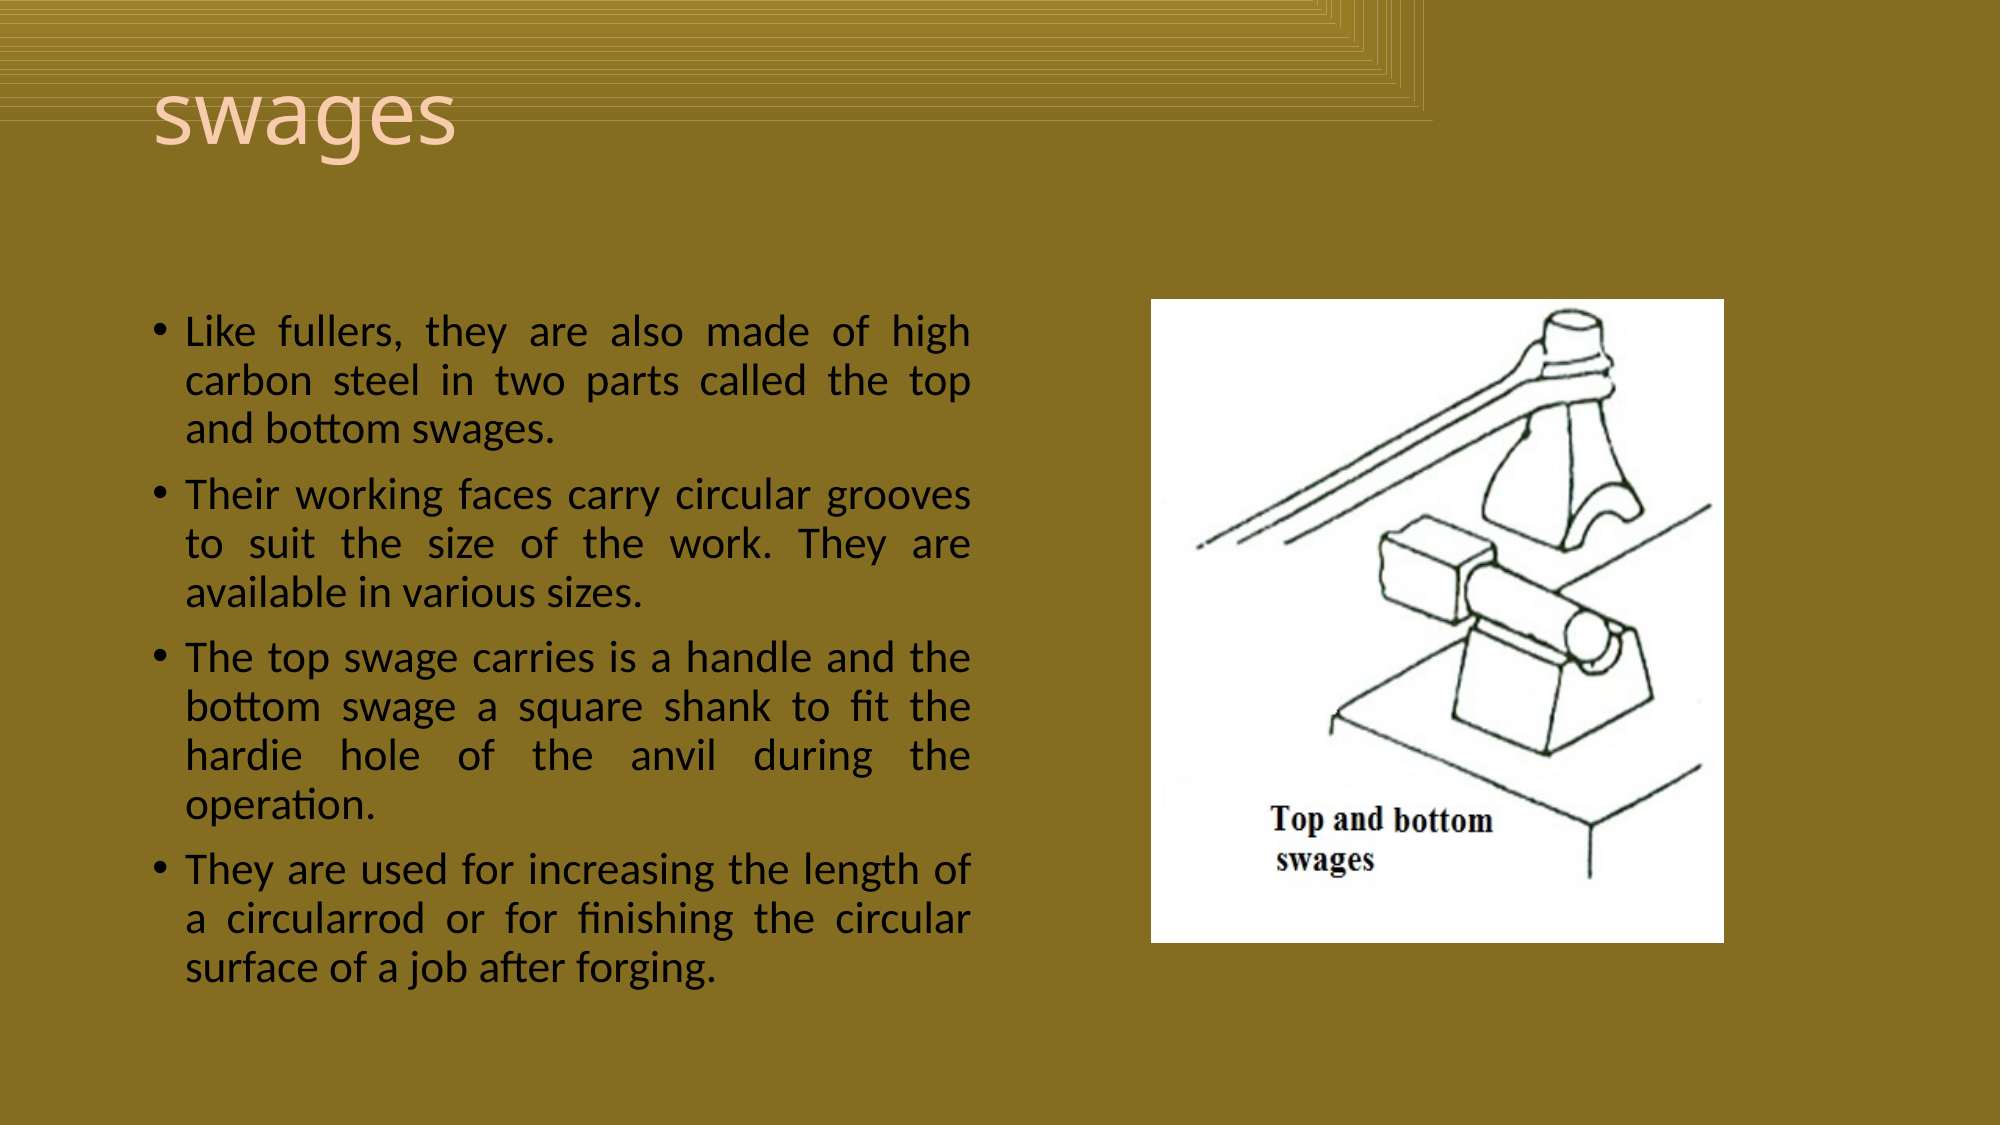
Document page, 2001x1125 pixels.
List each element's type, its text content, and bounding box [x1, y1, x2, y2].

list Like fullers, they are also made of high carbon steel in two parts called the top and bottom swages. Their working faces carry circular grooves to suit the size of the work. They are available in various sizes. The top swage carries is a handle and the bottom swage a square shank to fit the hardie hole of the anvil during the operation. They are used for increasing the length of a circularrod or for finishing the circular surface of a job after forging. [137, 299, 988, 1014]
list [1151, 299, 1724, 943]
title swages [137, 59, 1863, 278]
